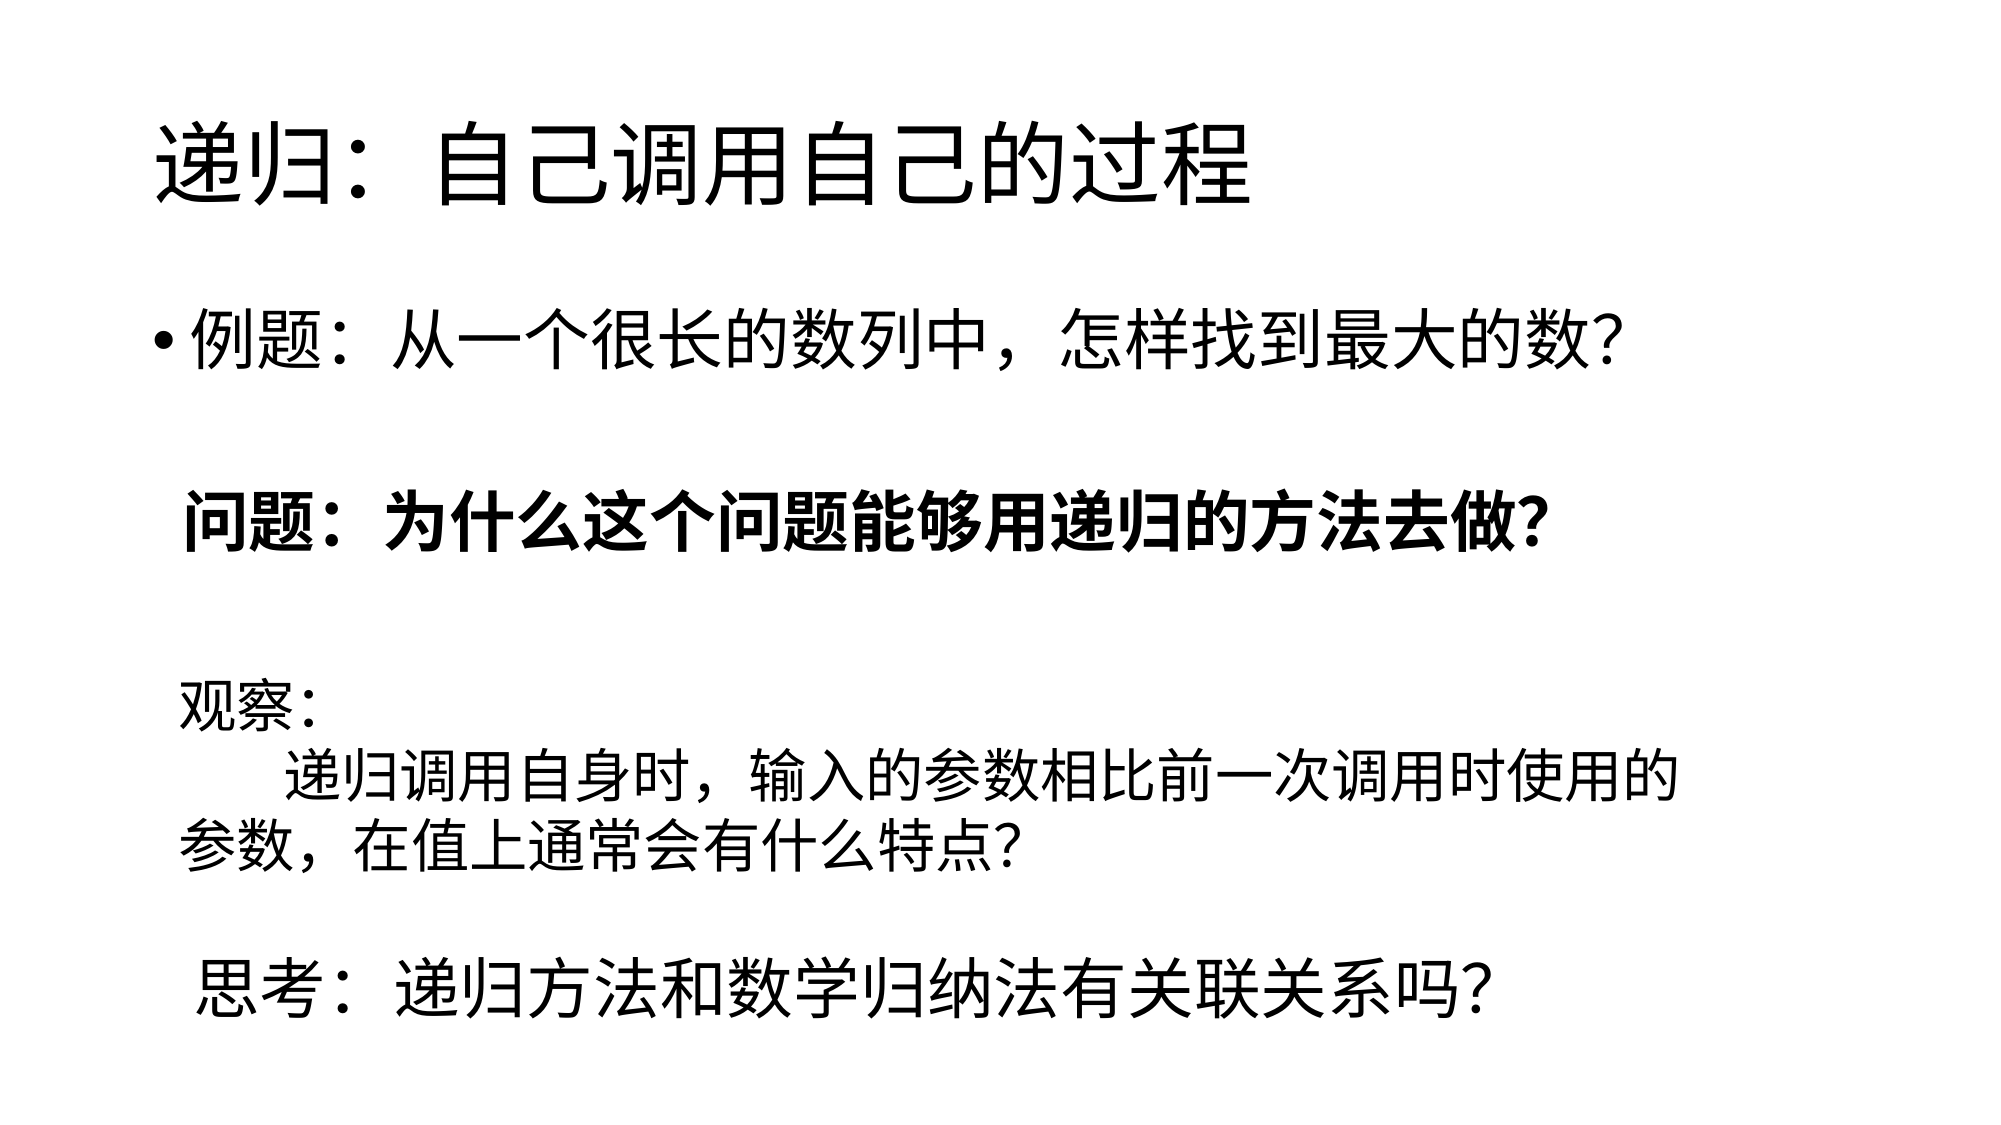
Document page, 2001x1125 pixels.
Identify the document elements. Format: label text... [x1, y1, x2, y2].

list 例题：从一个很长的数列中，怎样找到最大的数？ [137, 299, 1863, 633]
text_box 思考：递归方法和数学归纳法有关联关系吗？ [178, 939, 1543, 1035]
text_box 观察： 递归调用自身时，输入的参数相比前一次调用时使用的参数，在值上通常会有什么特点？ [163, 661, 1745, 887]
text_box 问题：为什么这个问题能够用递归的方法去做？ [167, 472, 1599, 568]
title 递归：自己调用自己的过程 [137, 59, 1863, 278]
